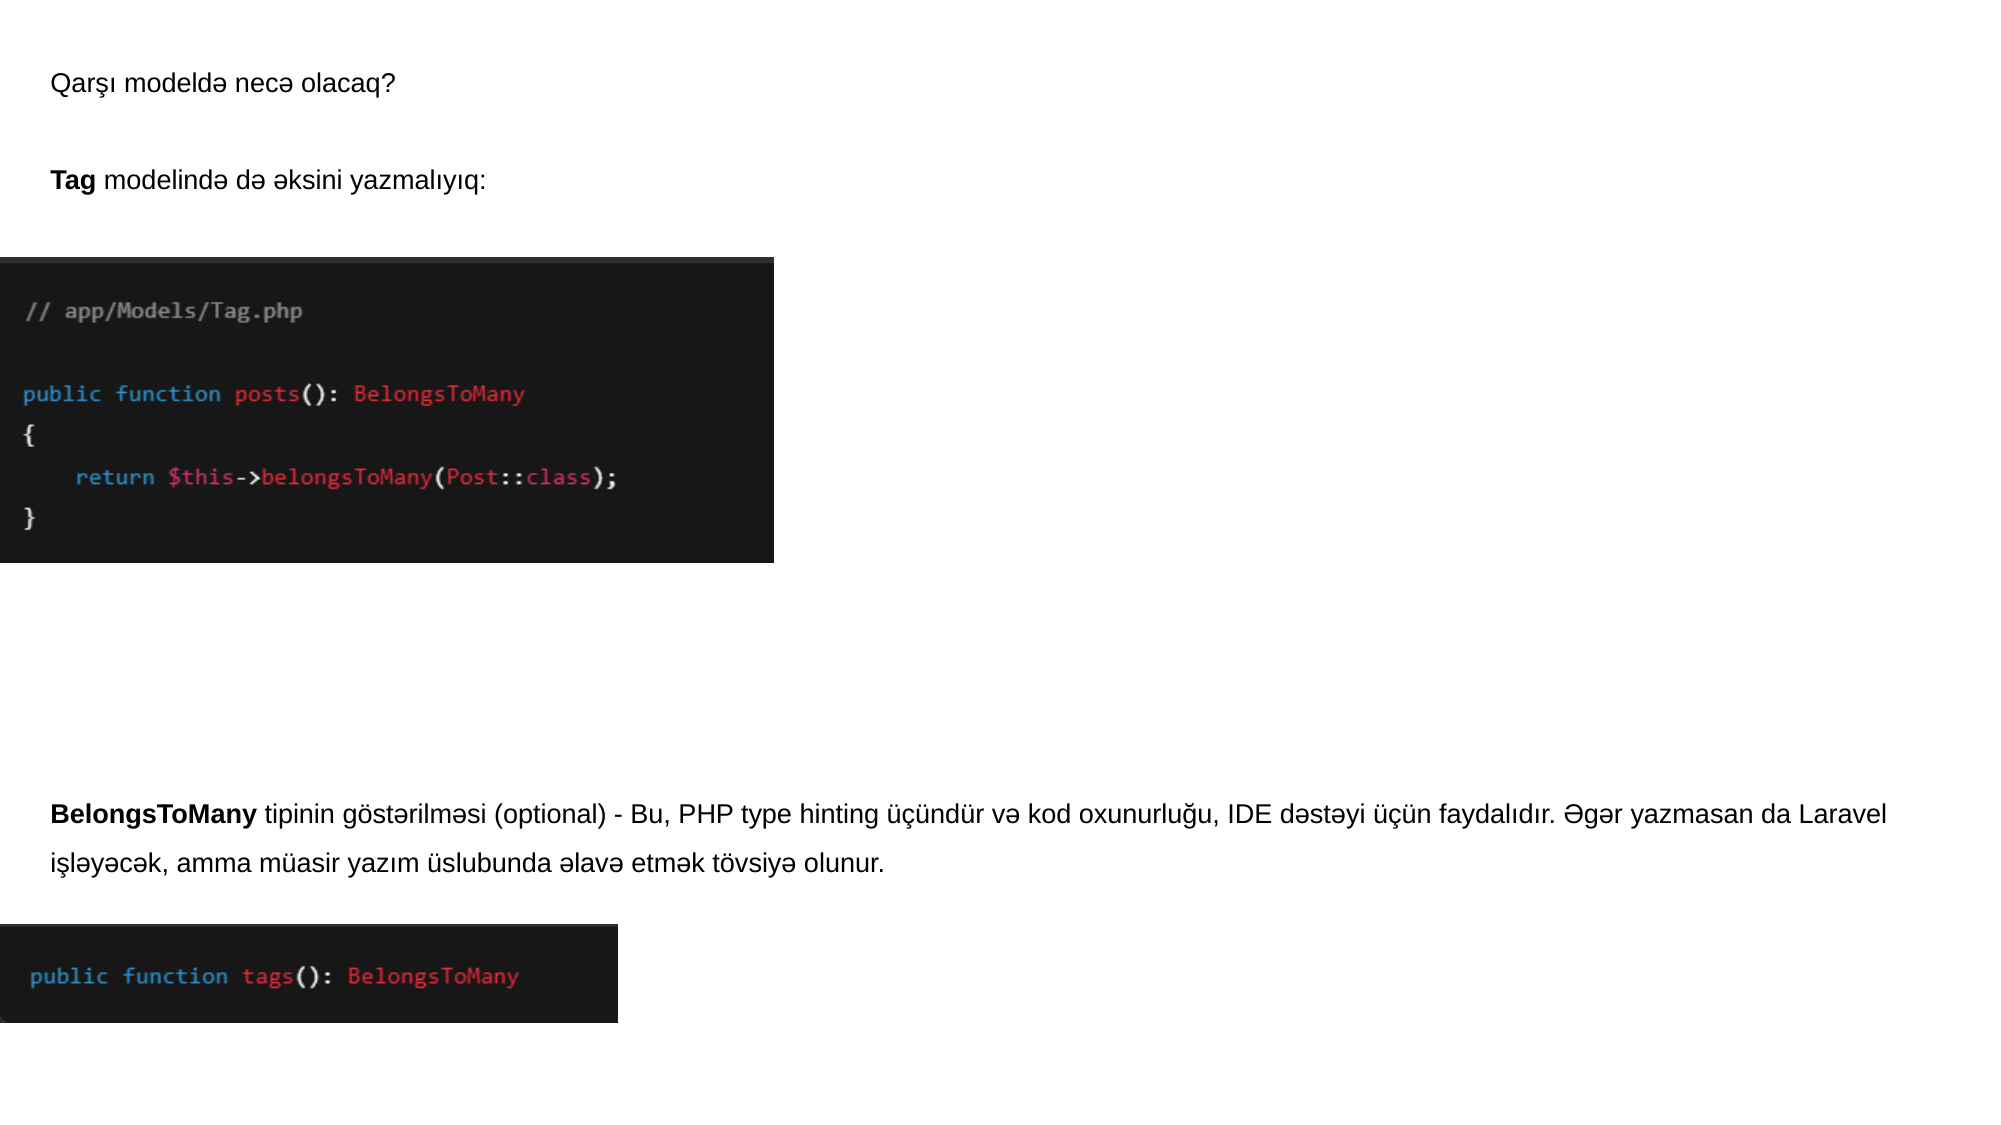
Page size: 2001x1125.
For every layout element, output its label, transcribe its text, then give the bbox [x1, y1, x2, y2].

picture [0, 924, 618, 1024]
picture [0, 257, 774, 563]
text_box Qarşı modeldə necə olacaq? Tag modelində də əksini yazmalıyıq: BelongsToMany tipinin göstərilməsi (optional) - Bu, PHP type hinting üçündür və kod oxunurluğu, IDE dəstəyi üçün faydalıdır. Əgər yazmasan da Laravel işləyəcək, amma müasir yazım üslubunda əlavə etmək tövsiyə olunur. [35, 41, 1965, 885]
